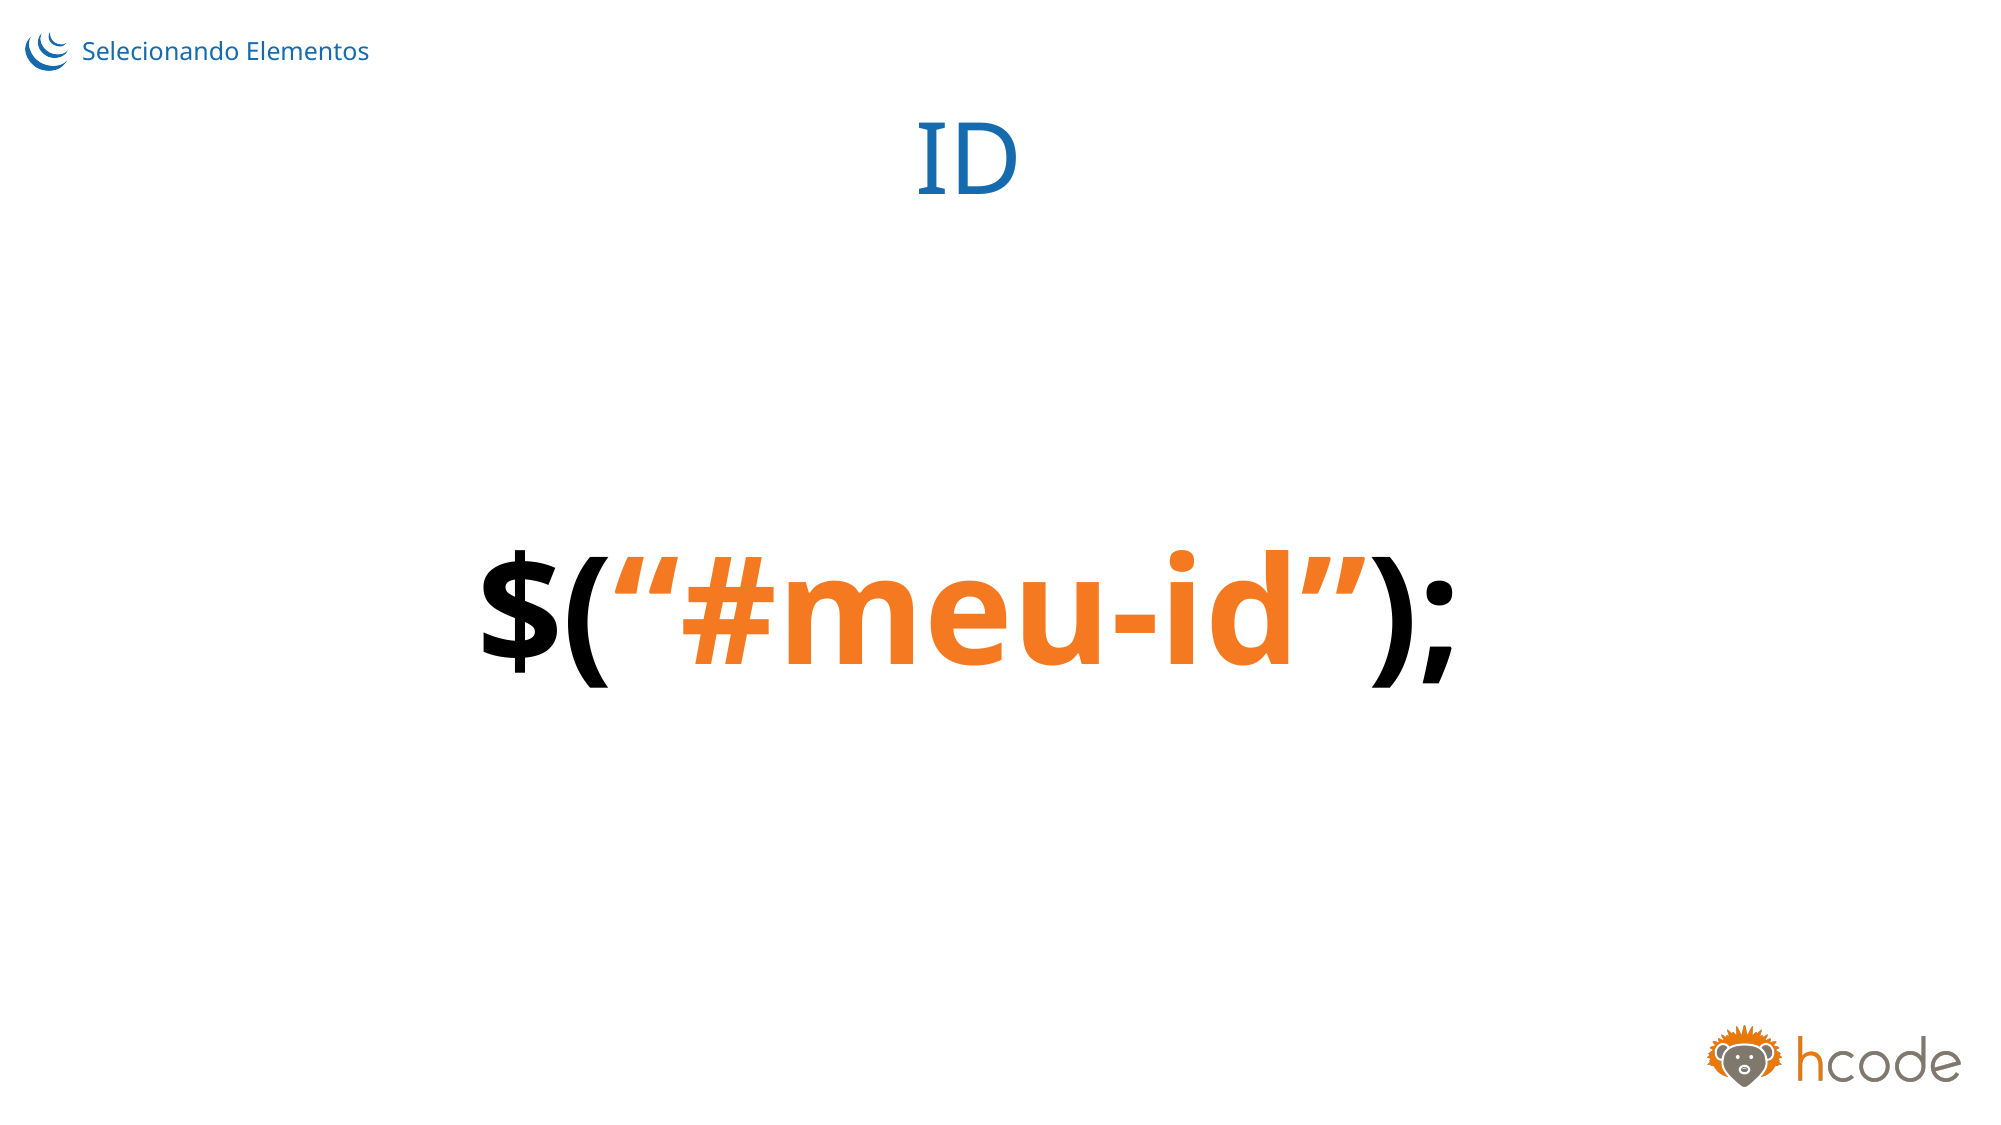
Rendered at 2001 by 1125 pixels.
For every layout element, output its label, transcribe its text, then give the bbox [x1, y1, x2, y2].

picture [1707, 1025, 1962, 1087]
picture [25, 32, 68, 72]
text_box $(“#meu-id”); [119, 506, 1819, 704]
text_box Selecionando Elementos [67, 20, 1445, 84]
text_box ID [119, 70, 1819, 238]
